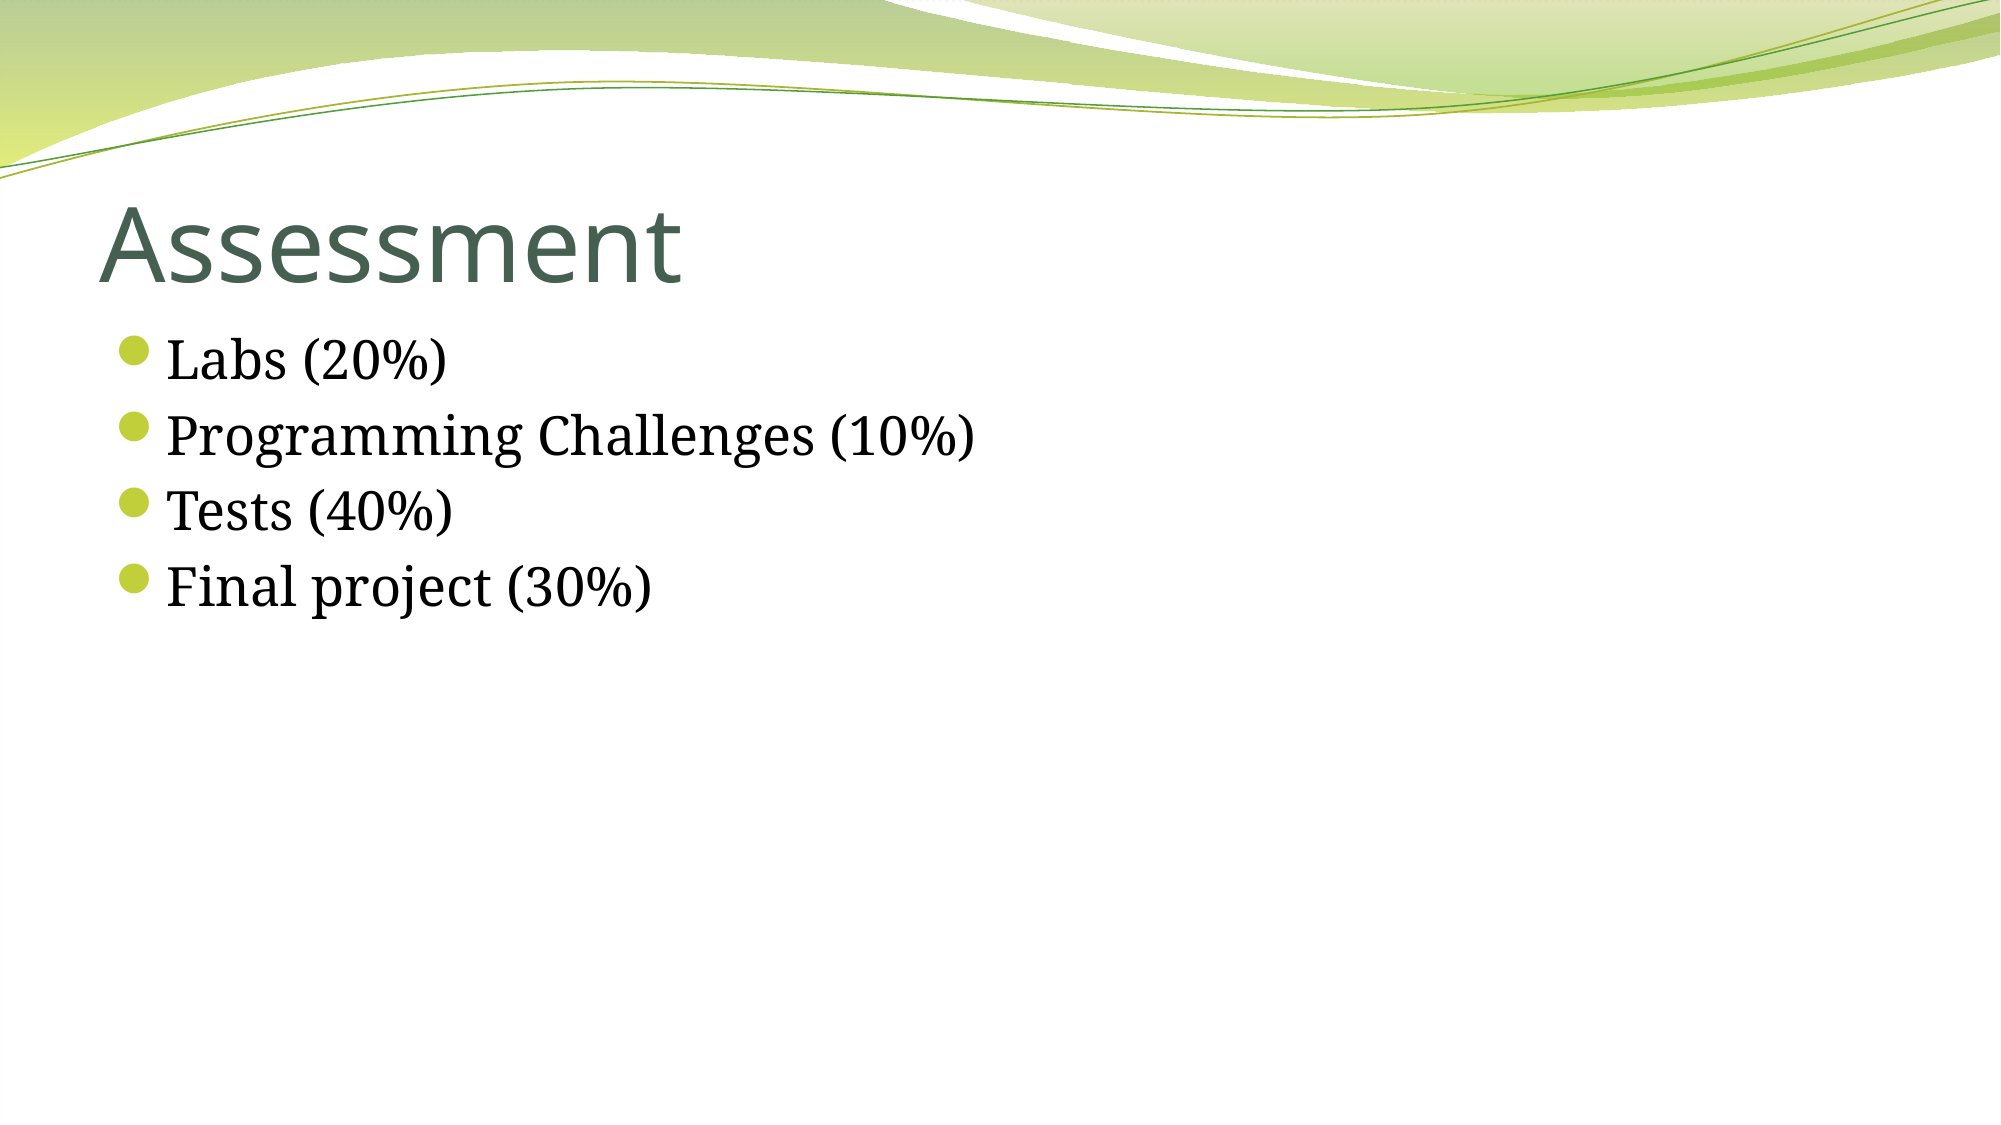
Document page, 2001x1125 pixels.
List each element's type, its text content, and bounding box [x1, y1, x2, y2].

title Assessment [99, 115, 1900, 303]
list Labs (20%) Programming Challenges (10%) Tests (40%) Final project (30%) [99, 317, 1900, 1038]
